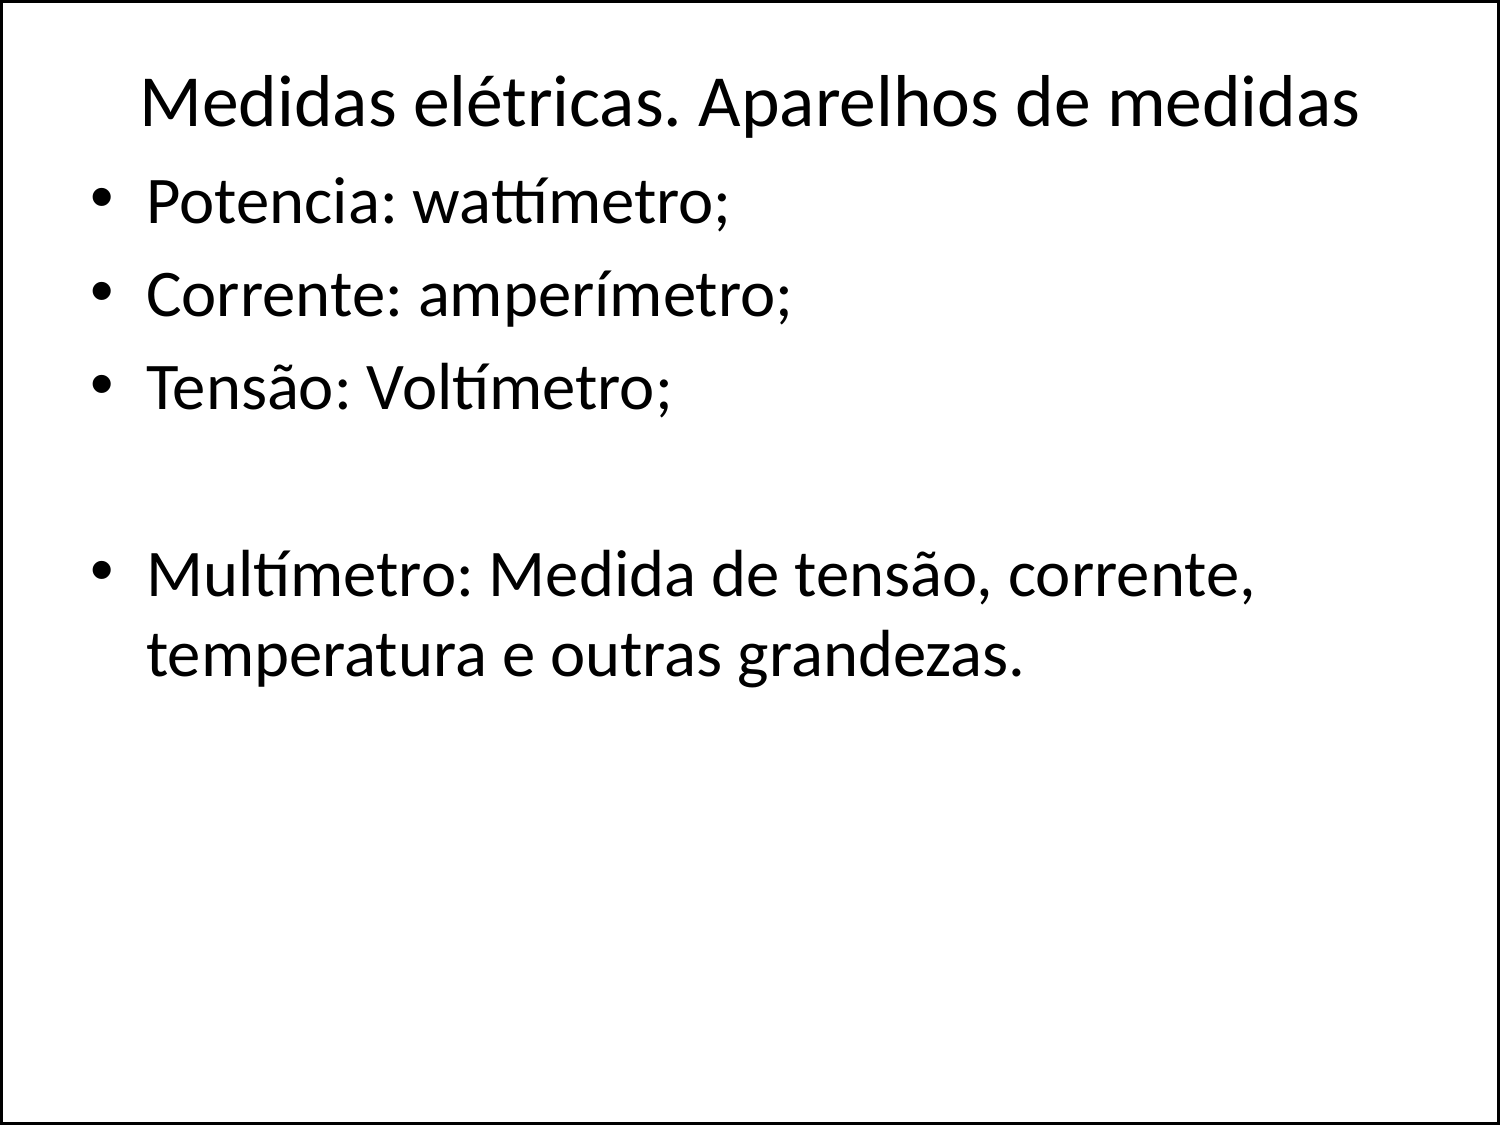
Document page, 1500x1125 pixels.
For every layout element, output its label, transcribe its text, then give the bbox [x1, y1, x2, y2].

list Potencia: wattímetro; Corrente: amperímetro; Tensão: Voltímetro; Multímetro: Medida de tensão, corrente, temperatura e outras grandezas. [75, 149, 1425, 1005]
title Medidas elétricas. Aparelhos de medidas [75, 45, 1425, 149]
